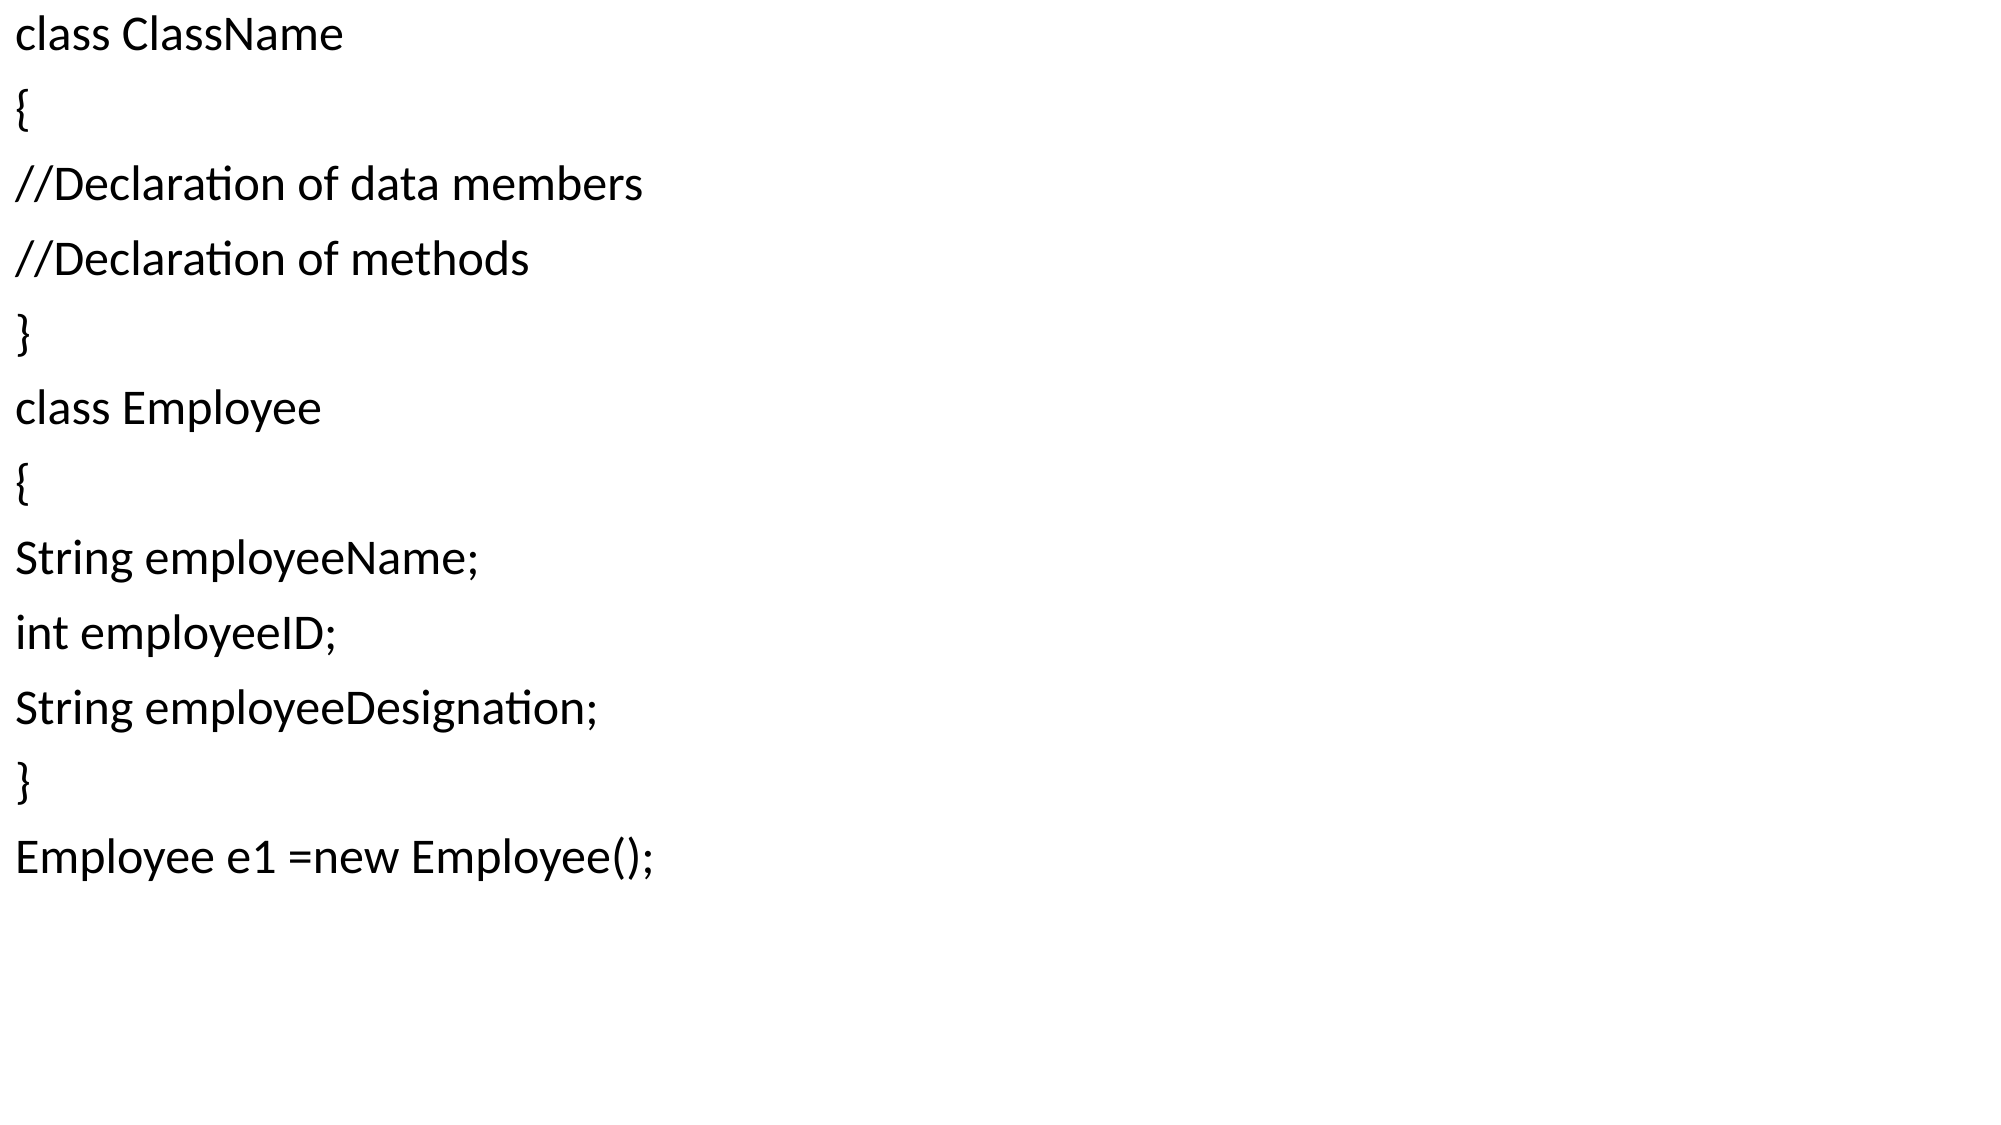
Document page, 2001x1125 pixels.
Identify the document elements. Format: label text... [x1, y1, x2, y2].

subtitle class ClassName { //Declaration of data members //Declaration of methods } class Employee { String employeeName; int employeeID; String employeeDesignation; } Employee e1 =new Employee(); [0, 0, 2000, 1125]
